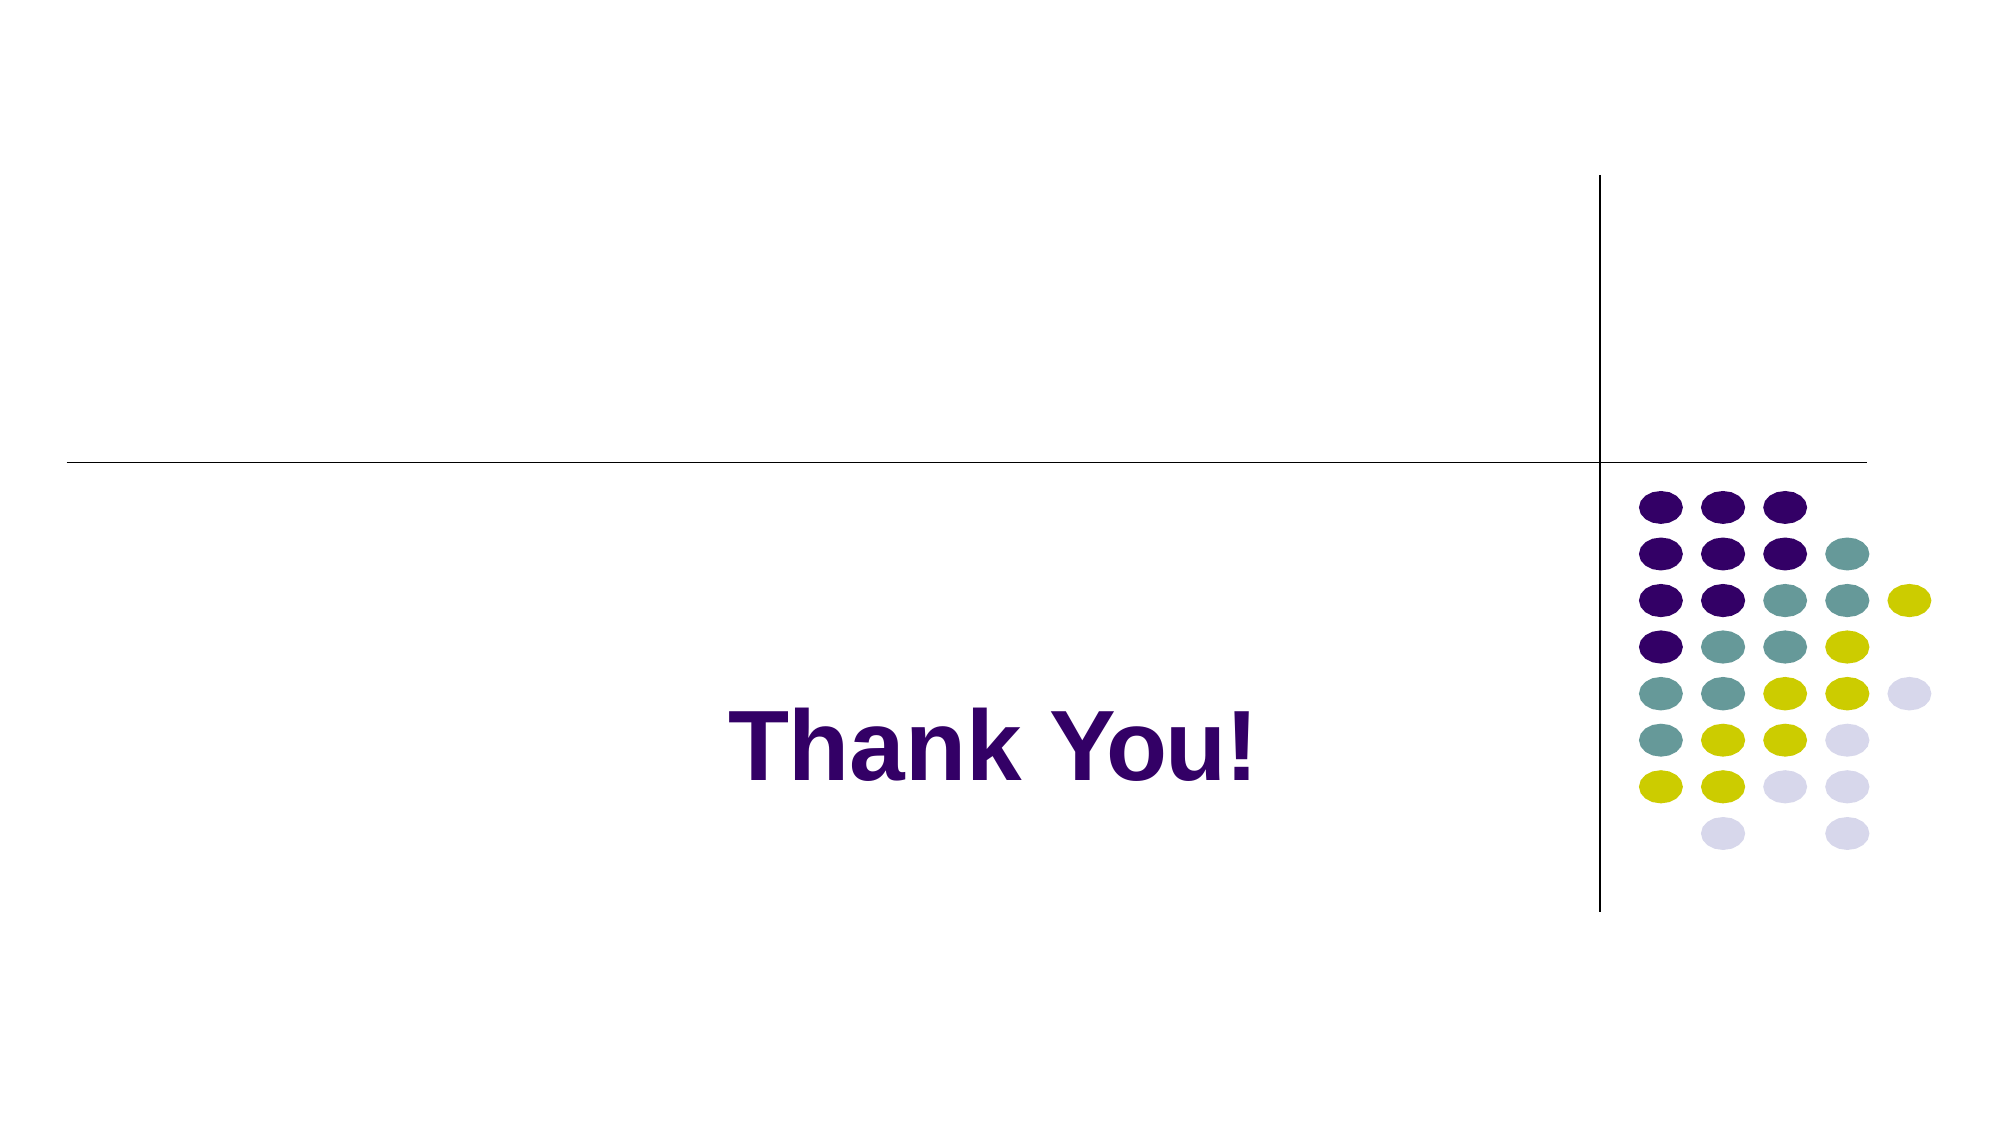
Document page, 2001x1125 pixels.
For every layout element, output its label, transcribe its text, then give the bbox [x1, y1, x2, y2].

text_box [1825, 583, 1870, 618]
text_box [1825, 723, 1870, 757]
text_box [1700, 583, 1746, 618]
text_box [1638, 537, 1683, 571]
text_box [1825, 676, 1870, 711]
text_box [1700, 537, 1746, 571]
text_box [1763, 630, 1808, 664]
text_box [1700, 490, 1746, 524]
text_box [1763, 770, 1808, 804]
text_box [1825, 817, 1870, 850]
text_box [1763, 723, 1808, 757]
text_box [1638, 723, 1683, 757]
text_box [1700, 770, 1746, 804]
text_box [1638, 583, 1683, 618]
text_box [1700, 817, 1746, 850]
text_box [1700, 723, 1746, 757]
text_box [1887, 676, 1932, 711]
text_box [1763, 537, 1808, 571]
text_box [1825, 537, 1870, 571]
text_box [1700, 676, 1746, 711]
text_box [1638, 630, 1683, 664]
text_box [1638, 676, 1683, 711]
text_box [1887, 583, 1932, 618]
text_box [1763, 676, 1808, 711]
text_box [1763, 490, 1808, 524]
text_box [1763, 583, 1808, 618]
text_box [1638, 490, 1683, 524]
text_box [1638, 770, 1683, 804]
text_box [1700, 630, 1746, 664]
title Thank You! [726, 678, 1267, 869]
text_box [1825, 770, 1870, 804]
text_box [1825, 630, 1870, 664]
